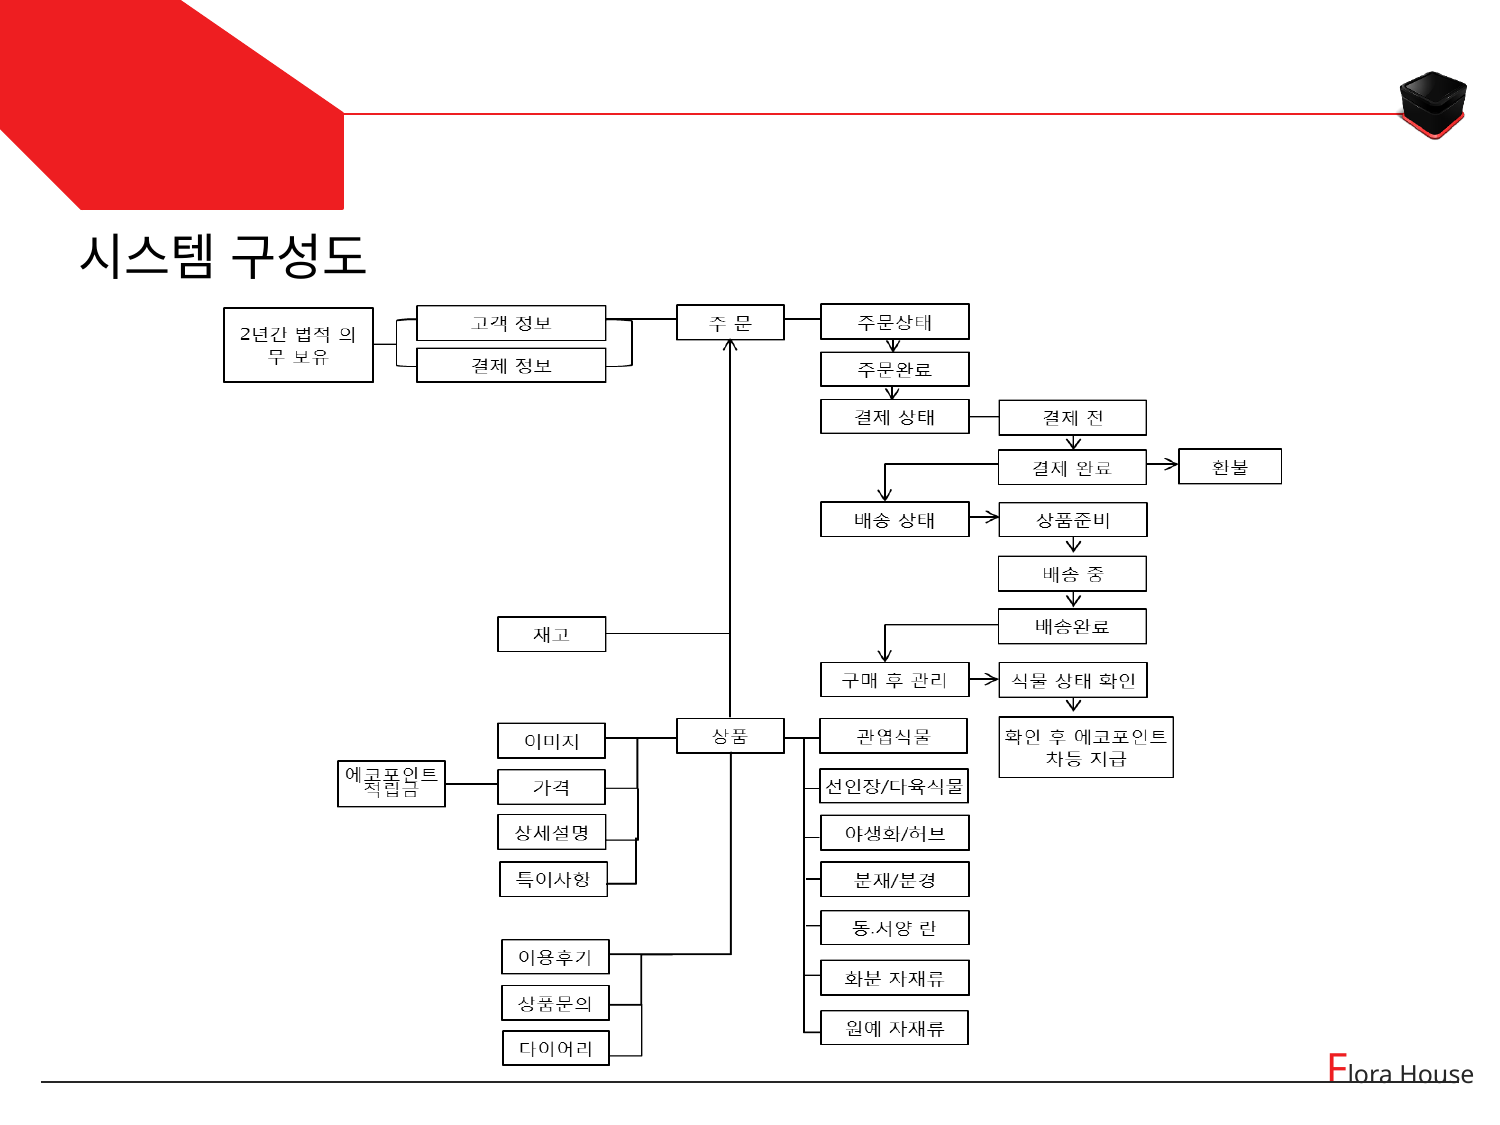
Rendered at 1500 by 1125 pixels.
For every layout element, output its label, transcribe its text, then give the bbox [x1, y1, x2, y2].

picture [1391, 59, 1474, 143]
picture [223, 303, 1282, 1068]
text_box Flora House [1311, 1034, 1490, 1100]
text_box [0, 0, 343, 209]
text_box 시스템 구성도 [39, 218, 409, 293]
